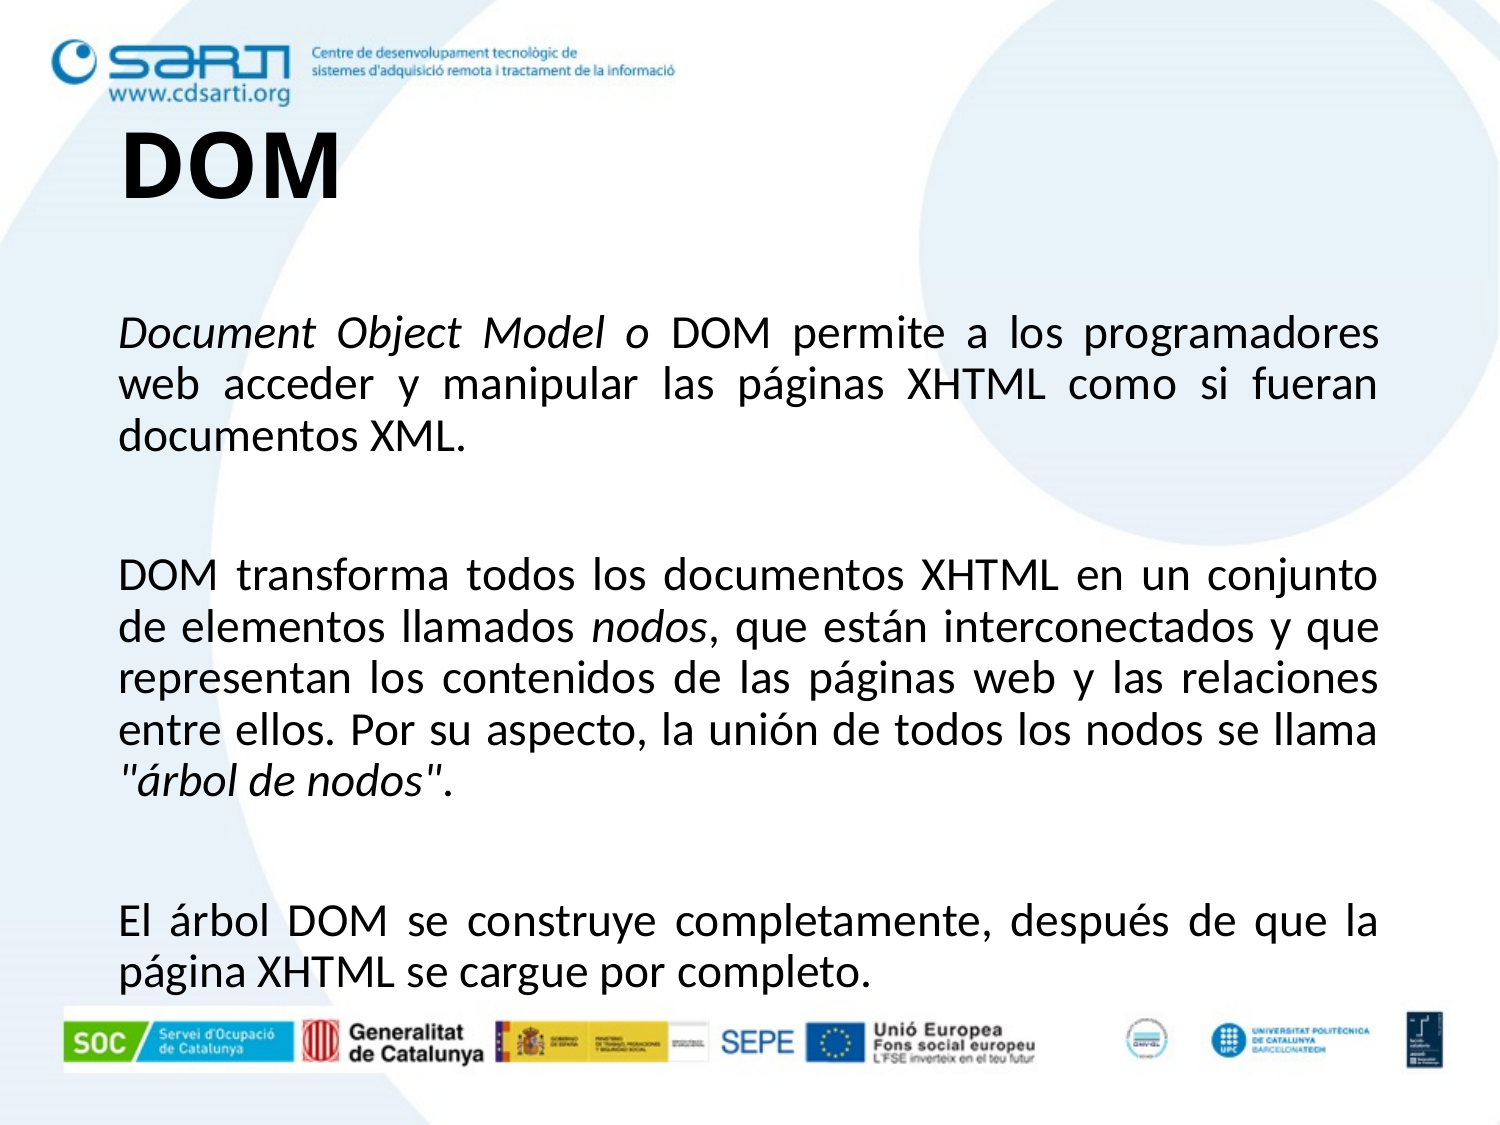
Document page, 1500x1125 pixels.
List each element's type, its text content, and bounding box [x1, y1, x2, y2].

picture [0, 0, 1500, 1125]
title DOM [103, 59, 1397, 278]
text_box [88, 267, 751, 1010]
list Document Object Model o DOM permite a los programadores web acceder y manipular las páginas XHTML como si fueran documentos XML. DOM transforma todos los documentos XHTML en un conjunto de elementos llamados nodos, que están interconectados y que representan los contenidos de las páginas web y las relaciones entre ellos. Por su aspecto, la unión de todos los nodos se llama "árbol de nodos". El árbol DOM se construye completamente, después de que la página XHTML se cargue por completo. [103, 299, 1397, 1014]
